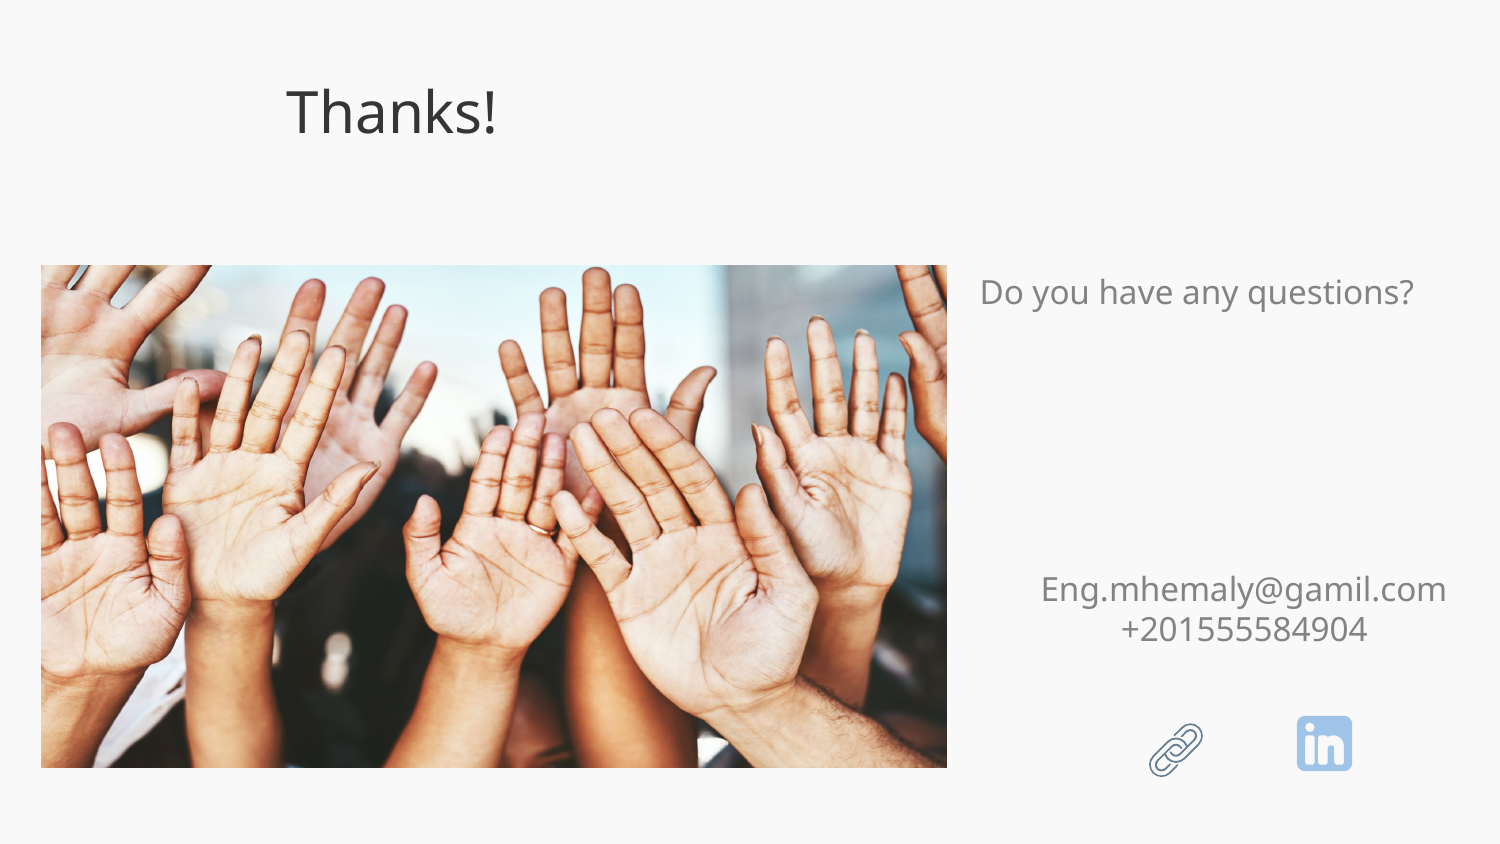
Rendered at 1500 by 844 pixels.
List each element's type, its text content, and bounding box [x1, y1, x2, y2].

text_box Thanks! [0, 37, 915, 184]
text_box Do you have any questions? [853, 199, 1500, 383]
text_box [1296, 715, 1353, 772]
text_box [1147, 723, 1205, 778]
text_box Eng.mhemaly@gamil.com +201555584904 [952, 516, 1500, 700]
picture [41, 265, 947, 768]
